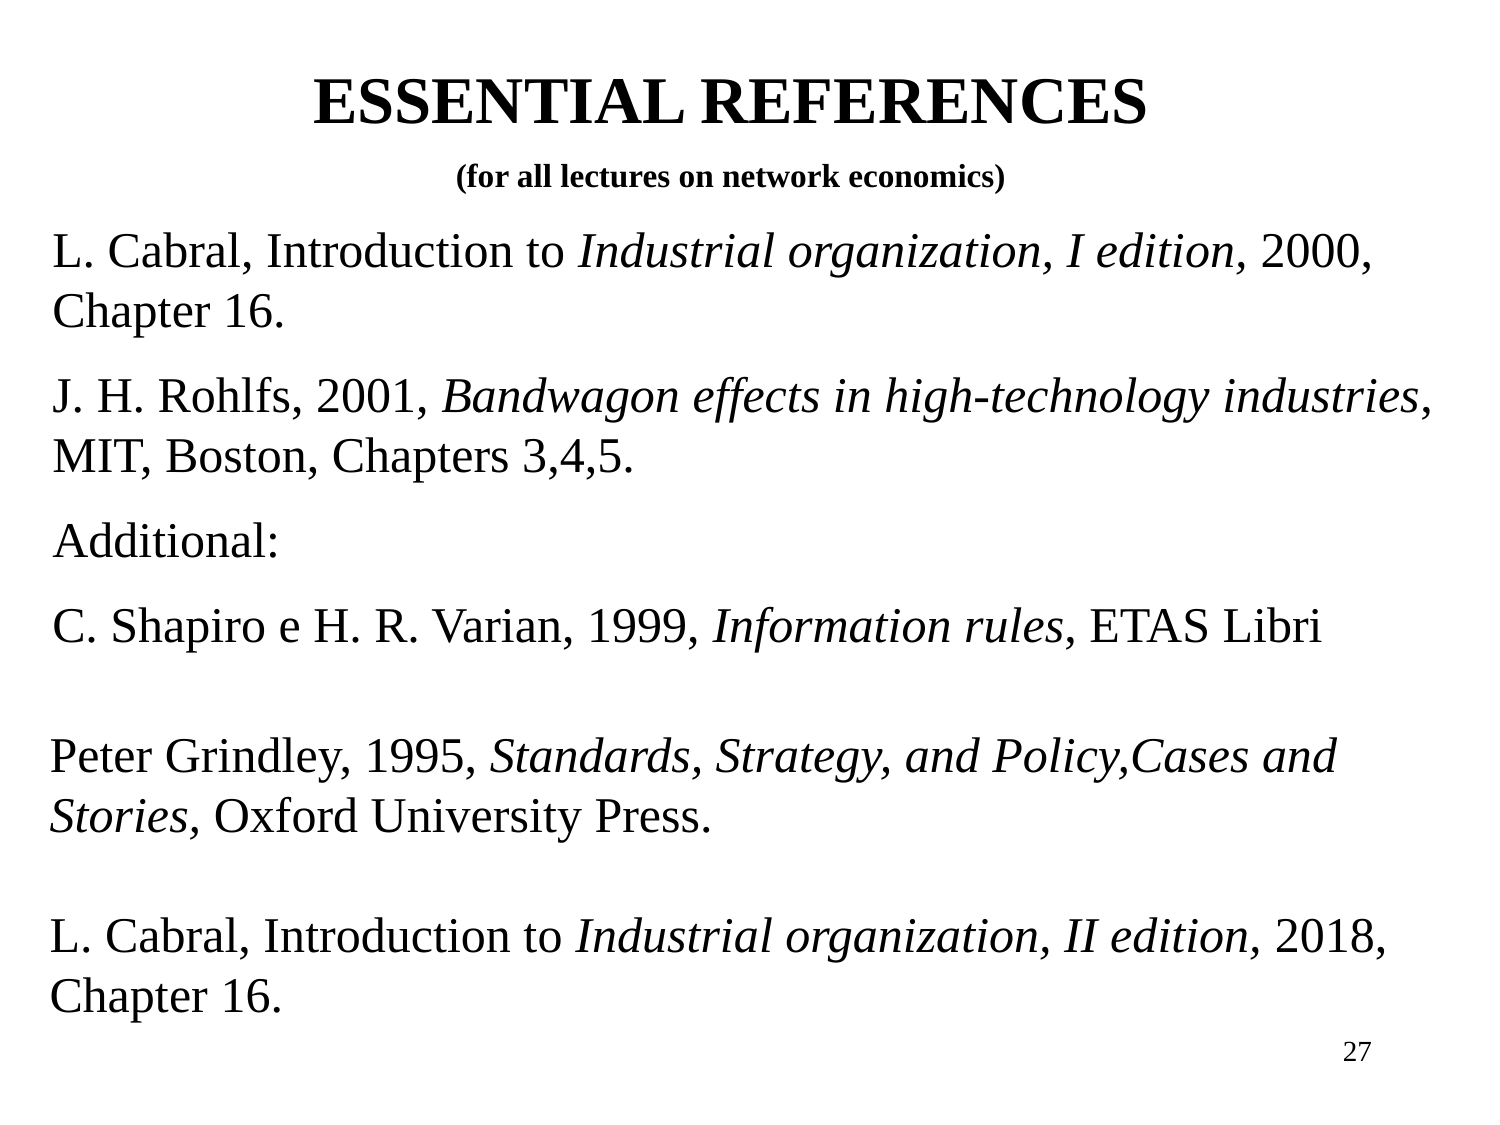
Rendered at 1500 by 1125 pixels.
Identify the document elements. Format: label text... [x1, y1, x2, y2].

text_box ESSENTIAL REFERENCES (for all lectures on network economics) [287, 49, 1175, 202]
text_box Peter Grindley, 1995, Standards, Strategy, and Policy,Cases and Stories, Oxford University Press. L. Cabral, Introduction to Industrial organization, II edition, 2018, Chapter 16. [34, 714, 1476, 1125]
text_box L. Cabral, Introduction to Industrial organization, I edition, 2000, Chapter 16. J. H. Rohlfs, 2001, Bandwagon effects in high-technology industries, MIT, Boston, Chapters 3,4,5. Additional: C. Shapiro e H. R. Varian, 1999, Information rules, ETAS Libri [37, 210, 1450, 660]
